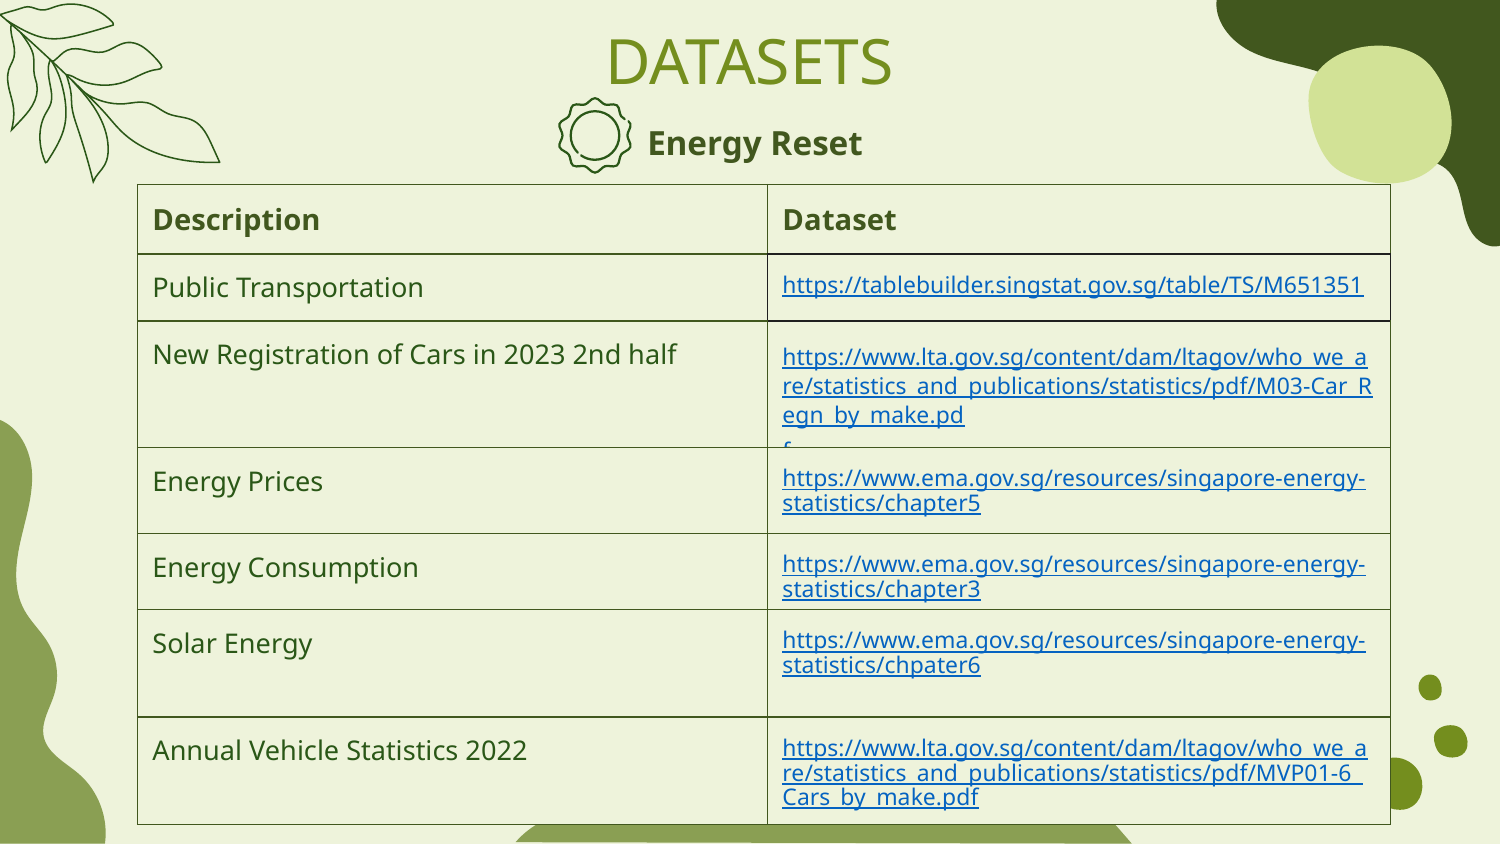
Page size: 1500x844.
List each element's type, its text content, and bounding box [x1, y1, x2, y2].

subtitle Energy Reset [636, 100, 943, 170]
table_cell Solar Energy [138, 610, 767, 716]
table_cell https://www.ema.gov.sg/resources/singapore-energy-statistics/chapter3 [768, 534, 1390, 609]
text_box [557, 96, 633, 175]
table_cell New Registration of Cars in 2023 2nd half [138, 322, 767, 447]
table_cell https://tablebuilder.singstat.gov.sg/table/TS/M651351 [768, 255, 1390, 320]
table_cell Energy Prices [138, 448, 767, 533]
table_cell https://www.ema.gov.sg/resources/singapore-energy-statistics/chapter5 [768, 448, 1390, 533]
table_cell Annual Vehicle Statistics 2022 [138, 718, 767, 824]
table_header Description [138, 185, 767, 253]
table_cell https://www.lta.gov.sg/content/dam/ltagov/who_we_are/statistics_and_publications/statistics/pdf/MVP01-6_Cars_by_make.pdf [768, 718, 1390, 824]
title DATASETS [511, 7, 989, 101]
table_cell https://www.lta.gov.sg/content/dam/ltagov/who_we_are/statistics_and_publications/statistics/pdf/M03-Car_Regn_by_make.pdf [768, 322, 1390, 447]
table_cell https://www.ema.gov.sg/resources/singapore-energy-statistics/chpater6 [768, 610, 1390, 716]
table_header Dataset [768, 185, 1390, 253]
table_cell Energy Consumption [138, 534, 767, 609]
table_cell Public Transportation [138, 255, 767, 320]
